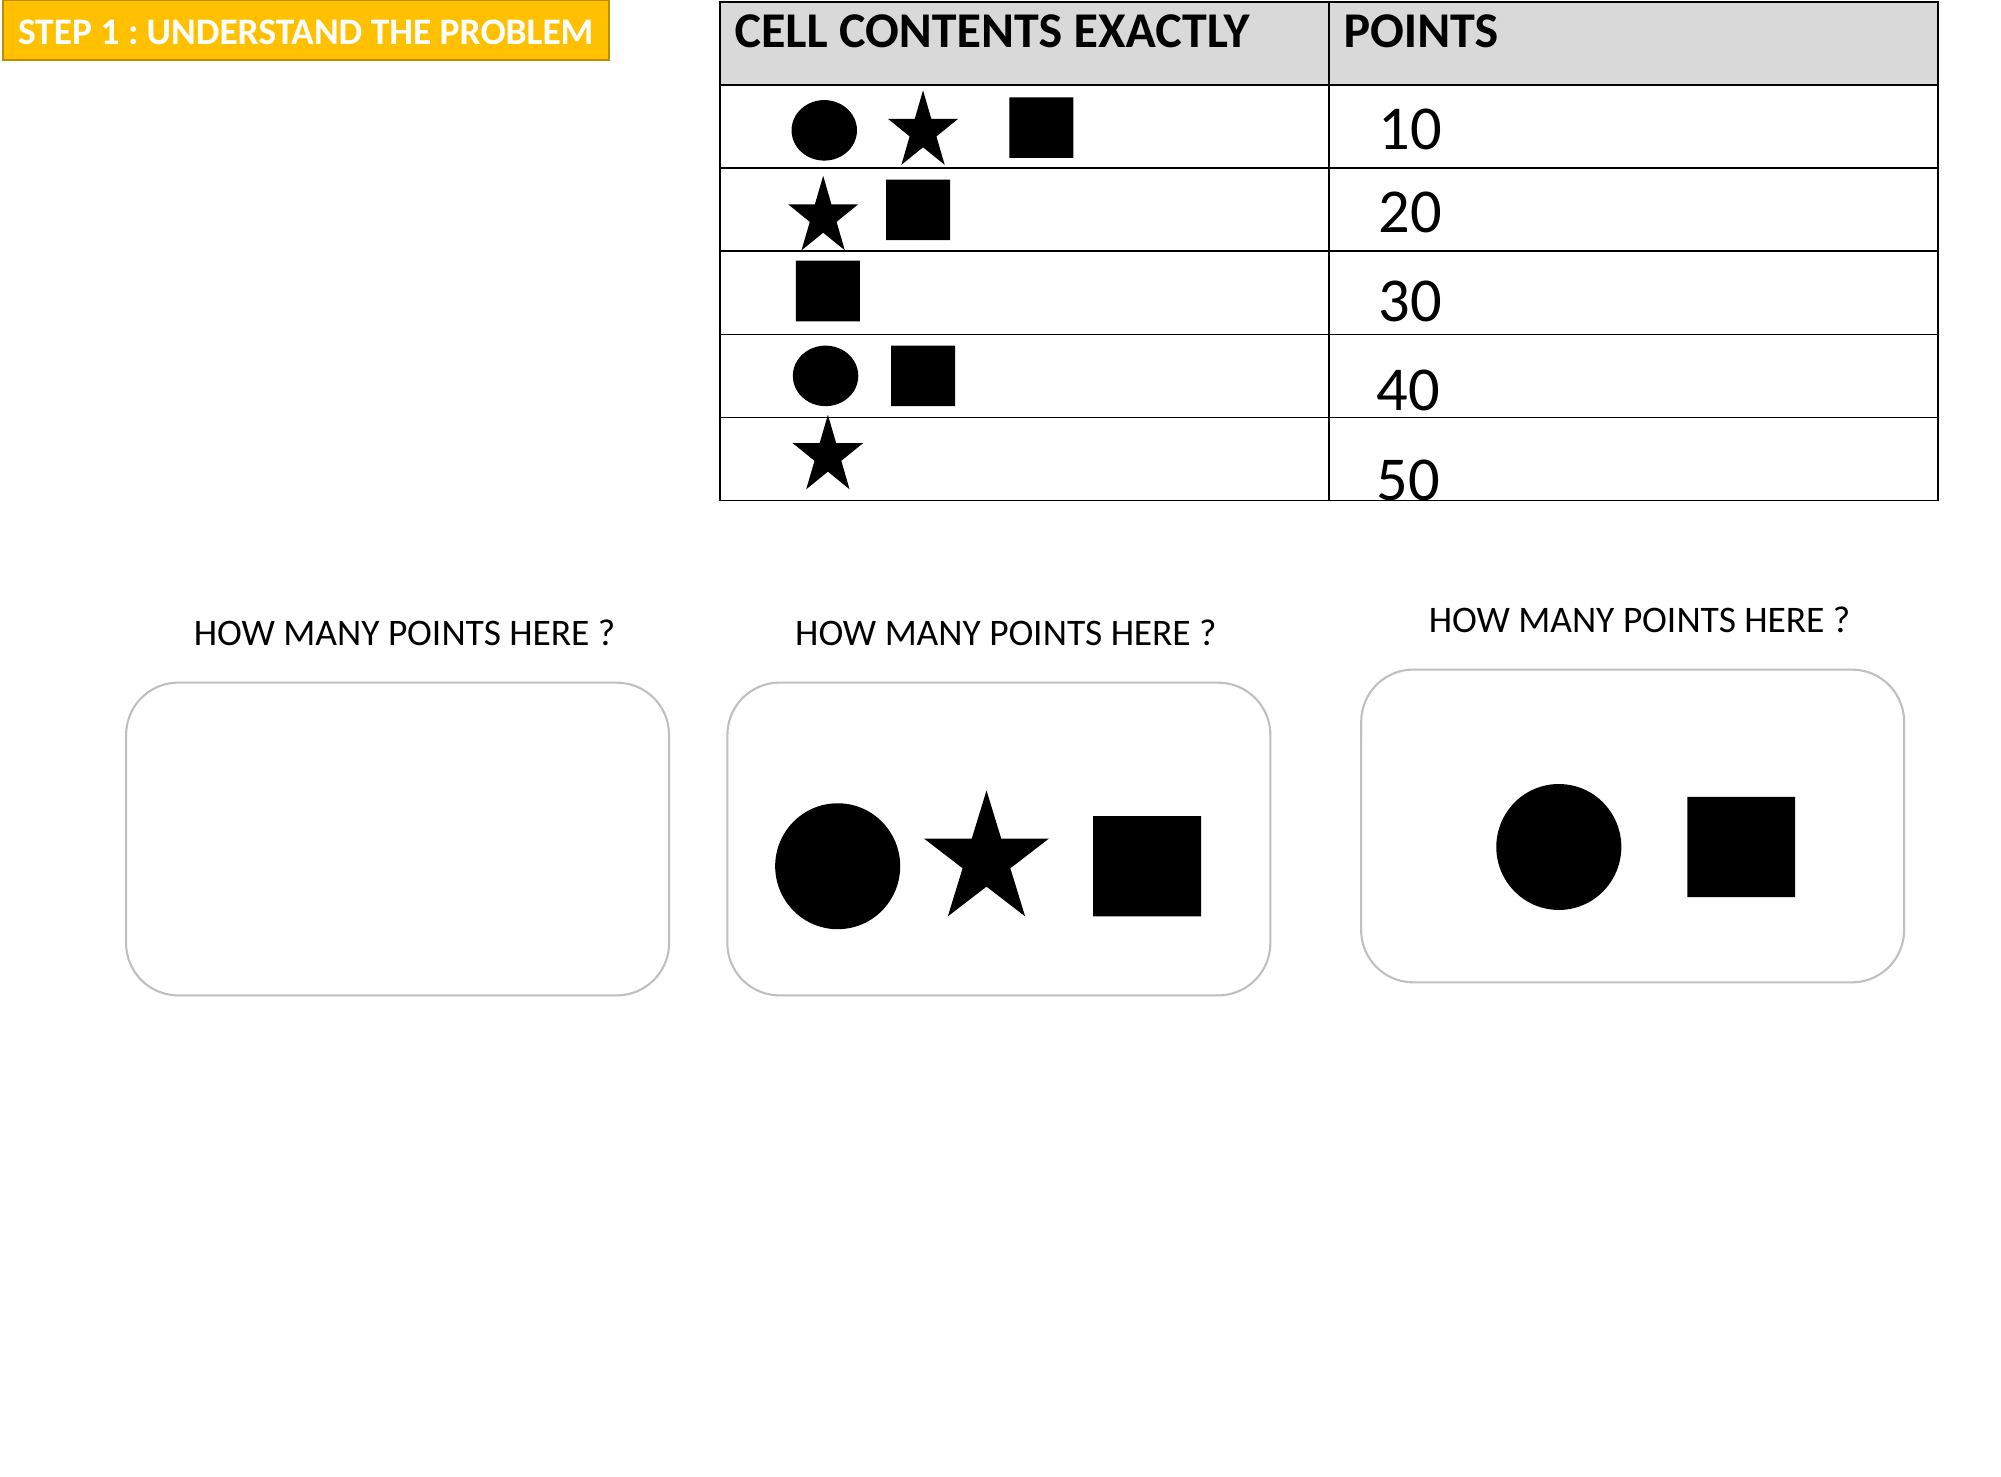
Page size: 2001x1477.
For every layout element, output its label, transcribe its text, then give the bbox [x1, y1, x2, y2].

text_box [1008, 96, 1074, 159]
table_cell [1458, 169, 1937, 250]
text_box [790, 99, 859, 162]
text_box 10 [1363, 79, 1458, 162]
table_cell [1330, 86, 1363, 167]
text_box [789, 411, 866, 493]
text_box [920, 786, 1053, 920]
table_cell [721, 418, 1328, 500]
text_box [890, 345, 956, 407]
text_box [885, 179, 951, 241]
table_cell [1330, 335, 1363, 417]
text_box [1360, 668, 1906, 984]
table_cell [1458, 86, 1937, 167]
text_box [774, 802, 902, 931]
text_box 50 [1361, 430, 1456, 520]
text_box HOW MANY POINTS HERE ? [1414, 587, 1866, 648]
table_header POINTS [1330, 3, 1937, 84]
text_box 20 [1363, 162, 1458, 251]
text_box [1495, 782, 1623, 912]
text_box [726, 681, 1272, 997]
table_cell [1456, 335, 1937, 417]
text_box 40 [1361, 340, 1456, 430]
text_box [795, 260, 861, 322]
table_cell [924, 86, 1328, 167]
table_cell [1456, 418, 1937, 500]
text_box [125, 681, 671, 997]
table_header CELL CONTENTS EXACTLY [721, 3, 1328, 84]
table_cell [902, 150, 944, 167]
table_cell [721, 252, 1328, 334]
table_cell [721, 86, 922, 167]
table_cell [1330, 169, 1363, 250]
text_box [1092, 815, 1202, 917]
text_box 30 [1363, 251, 1458, 342]
table_cell [1458, 252, 1937, 334]
text_box HOW MANY POINTS HERE ? [780, 600, 1232, 661]
table_cell [721, 335, 1328, 417]
text_box [885, 86, 962, 168]
text_box STEP 1 : UNDERSTAND THE PROBLEM [2, 0, 610, 61]
table_cell [721, 169, 1328, 250]
text_box [785, 172, 862, 254]
table_cell [1330, 252, 1363, 334]
table_cell [1330, 418, 1361, 500]
text_box HOW MANY POINTS HERE ? [179, 600, 631, 661]
text_box [791, 344, 860, 408]
text_box [1686, 796, 1796, 898]
